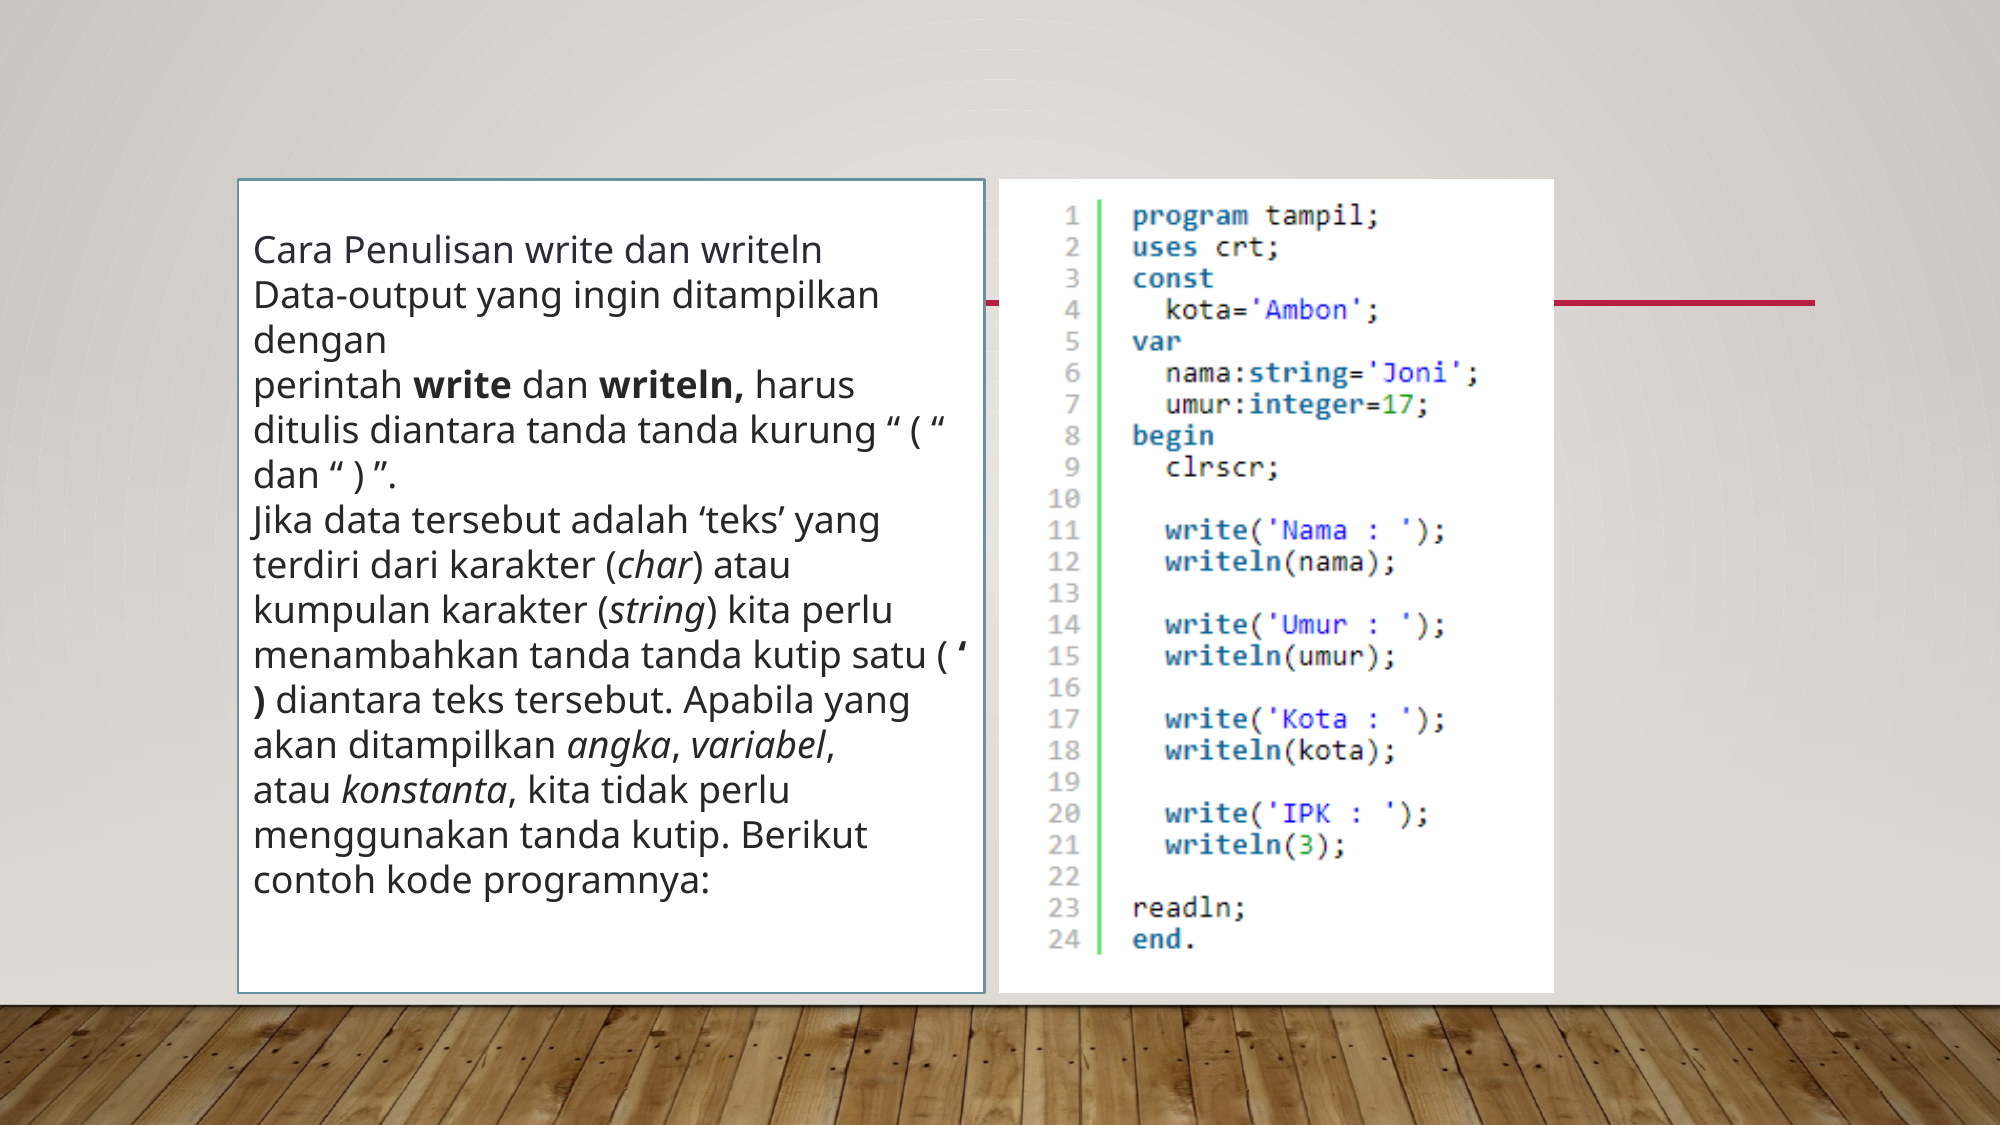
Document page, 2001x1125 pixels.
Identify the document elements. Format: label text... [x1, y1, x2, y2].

picture [0, 1005, 2000, 1125]
text_box Cara Penulisan write dan writeln Data-output yang ingin ditampilkan dengan perintah write dan writeln, harus ditulis diantara tanda tanda kurung “ ( “ dan “ ) ”. Jika data tersebut adalah ‘teks’ yang terdiri dari karakter (char) atau kumpulan karakter (string) kita perlu menambahkan tanda tanda kutip satu ( ‘ ) diantara teks tersebut. Apabila yang akan ditampilkan angka, variabel, atau konstanta, kita tidak perlu menggunakan tanda kutip. Berikut contoh kode programnya: [237, 178, 986, 994]
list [999, 179, 1554, 994]
